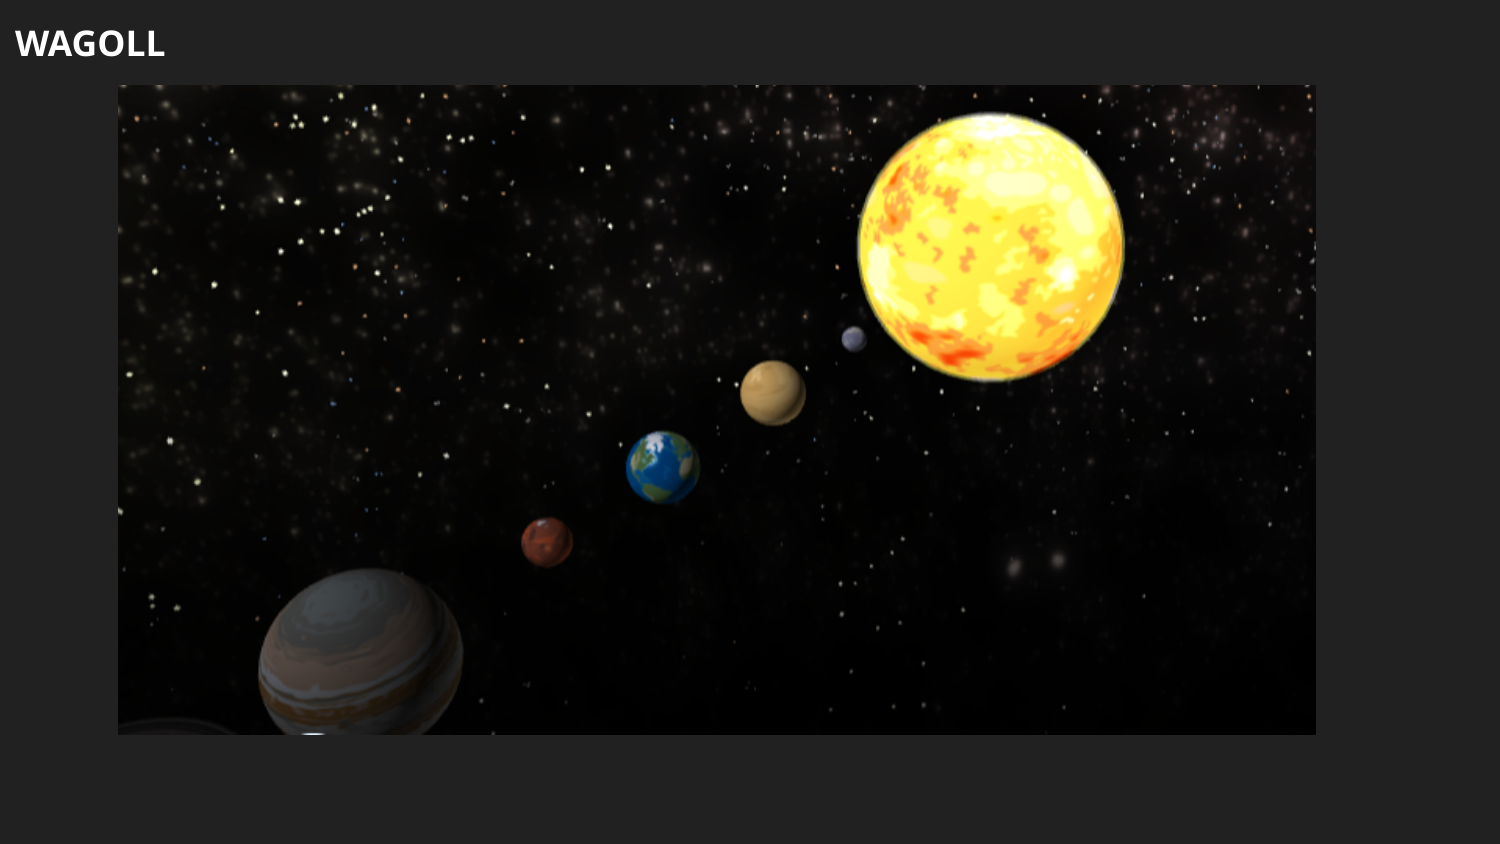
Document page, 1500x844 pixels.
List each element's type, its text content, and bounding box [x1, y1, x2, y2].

text_box WAGOLL [0, 0, 493, 79]
picture [118, 85, 1316, 735]
